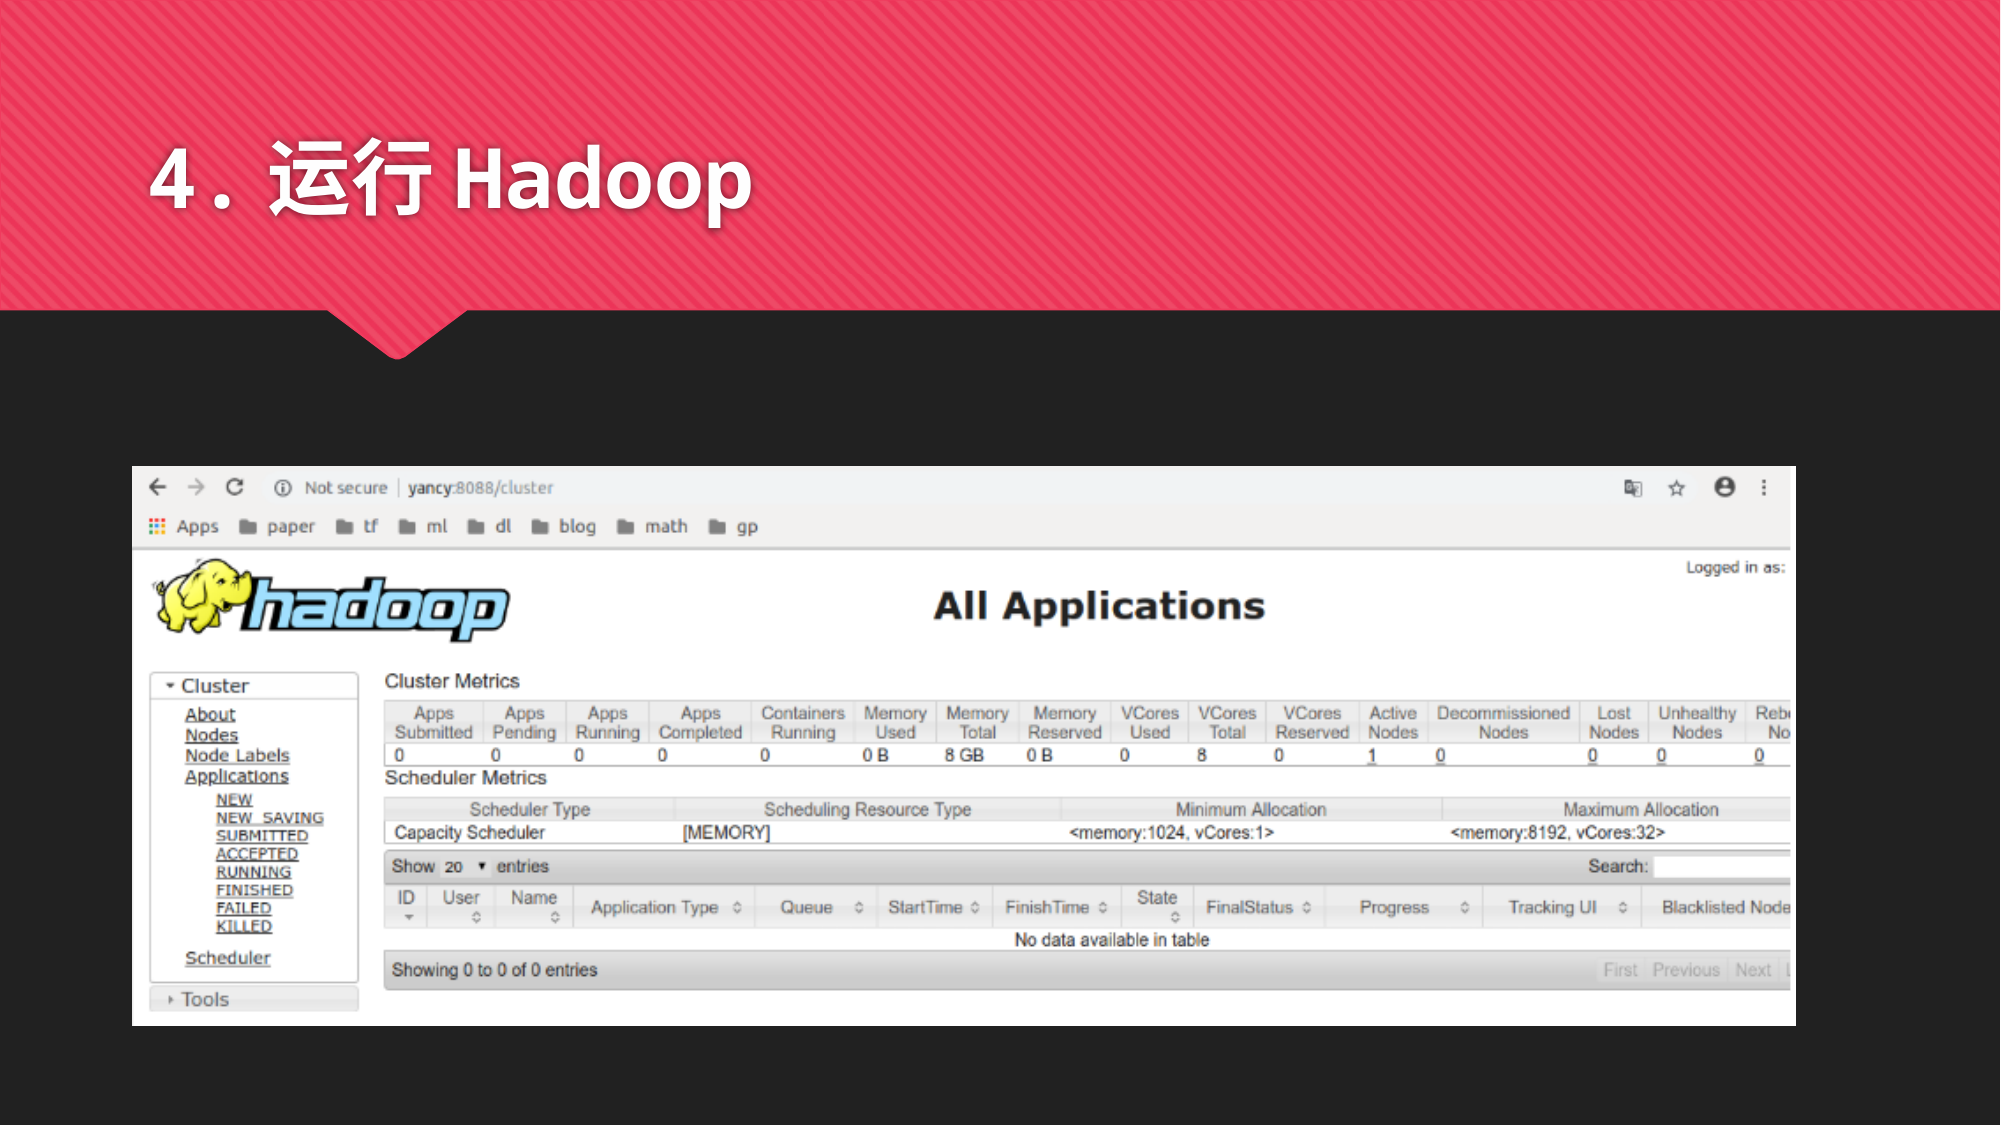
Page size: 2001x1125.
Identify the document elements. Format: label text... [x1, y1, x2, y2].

picture [132, 465, 1796, 1027]
title 4.运行Hadoop [132, 73, 1868, 233]
